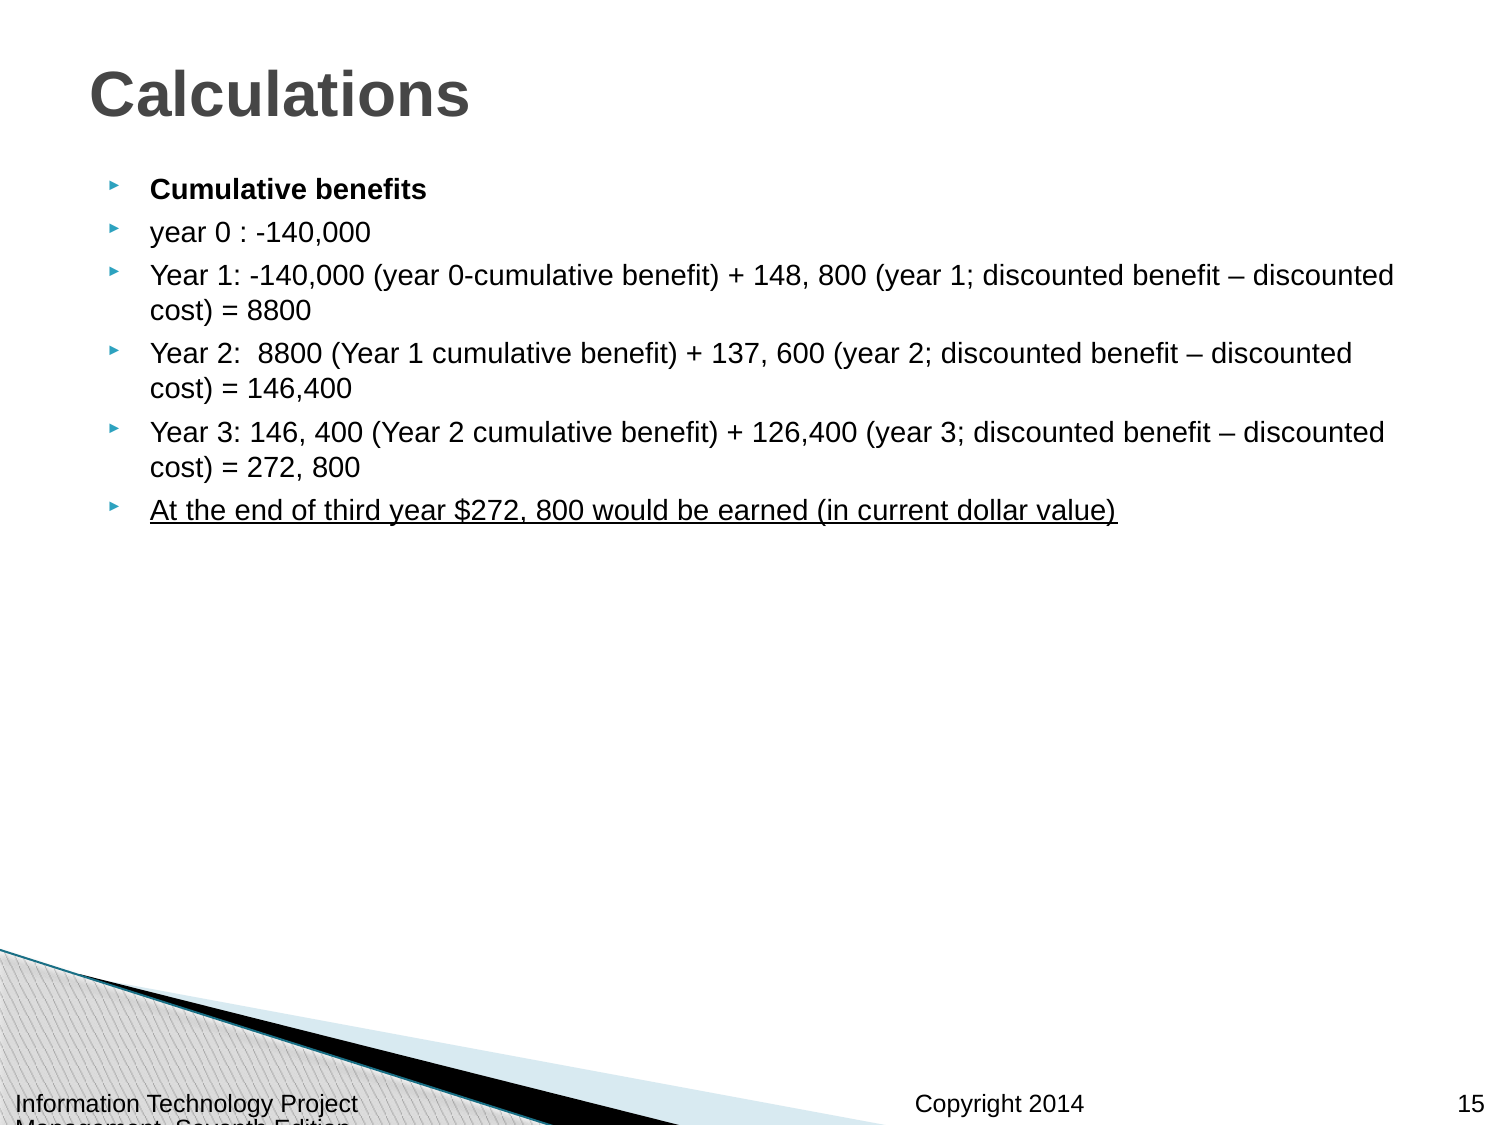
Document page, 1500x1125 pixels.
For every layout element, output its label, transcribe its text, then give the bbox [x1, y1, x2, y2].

slide_number 15 [1408, 1065, 1500, 1125]
title Calculations [75, 45, 1425, 138]
footer Information Technology Project Management, Seventh Edition [0, 1065, 388, 1125]
list Cumulative benefits year 0 : -140,000 Year 1: -140,000 (year 0-cumulative benefit) + 148, 800 (year 1; discounted benefit – discounted cost) = 8800 Year 2: 8800 (Year 1 cumulative benefit) + 137, 600 (year 2; discounted benefit – discounted cost) = 146,400 Year 3: 146, 400 (Year 2 cumulative benefit) + 126,400 (year 3; discounted benefit – discounted cost) = 272, 800 At the end of third year $272, 800 would be earned (in current dollar value) [74, 162, 1426, 986]
